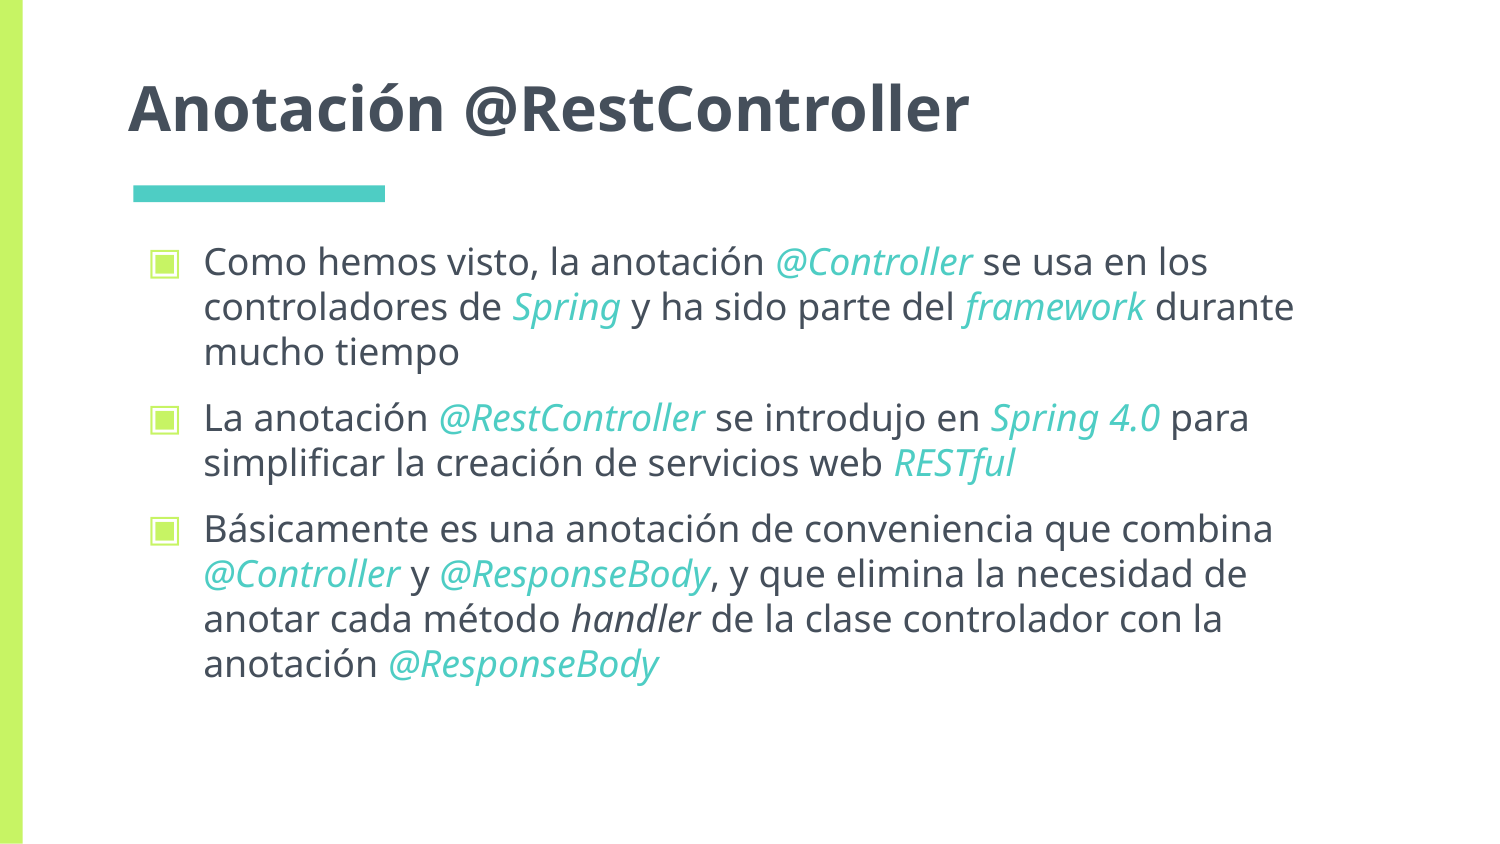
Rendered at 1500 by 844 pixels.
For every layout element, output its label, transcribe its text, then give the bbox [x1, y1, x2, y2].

list Como hemos visto, la anotación @Controller se usa en los controladores de Spring y ha sido parte del framework durante mucho tiempo La anotación @RestController se introdujo en Spring 4.0 para simplificar la creación de servicios web RESTful Básicamente es una anotación de conveniencia que combina @Controller y @ResponseBody, y que elimina la necesidad de anotar cada método handler de la clase controlador con la anotación @ResponseBody [113, 222, 1368, 766]
title Anotación @RestController [113, 0, 1387, 159]
